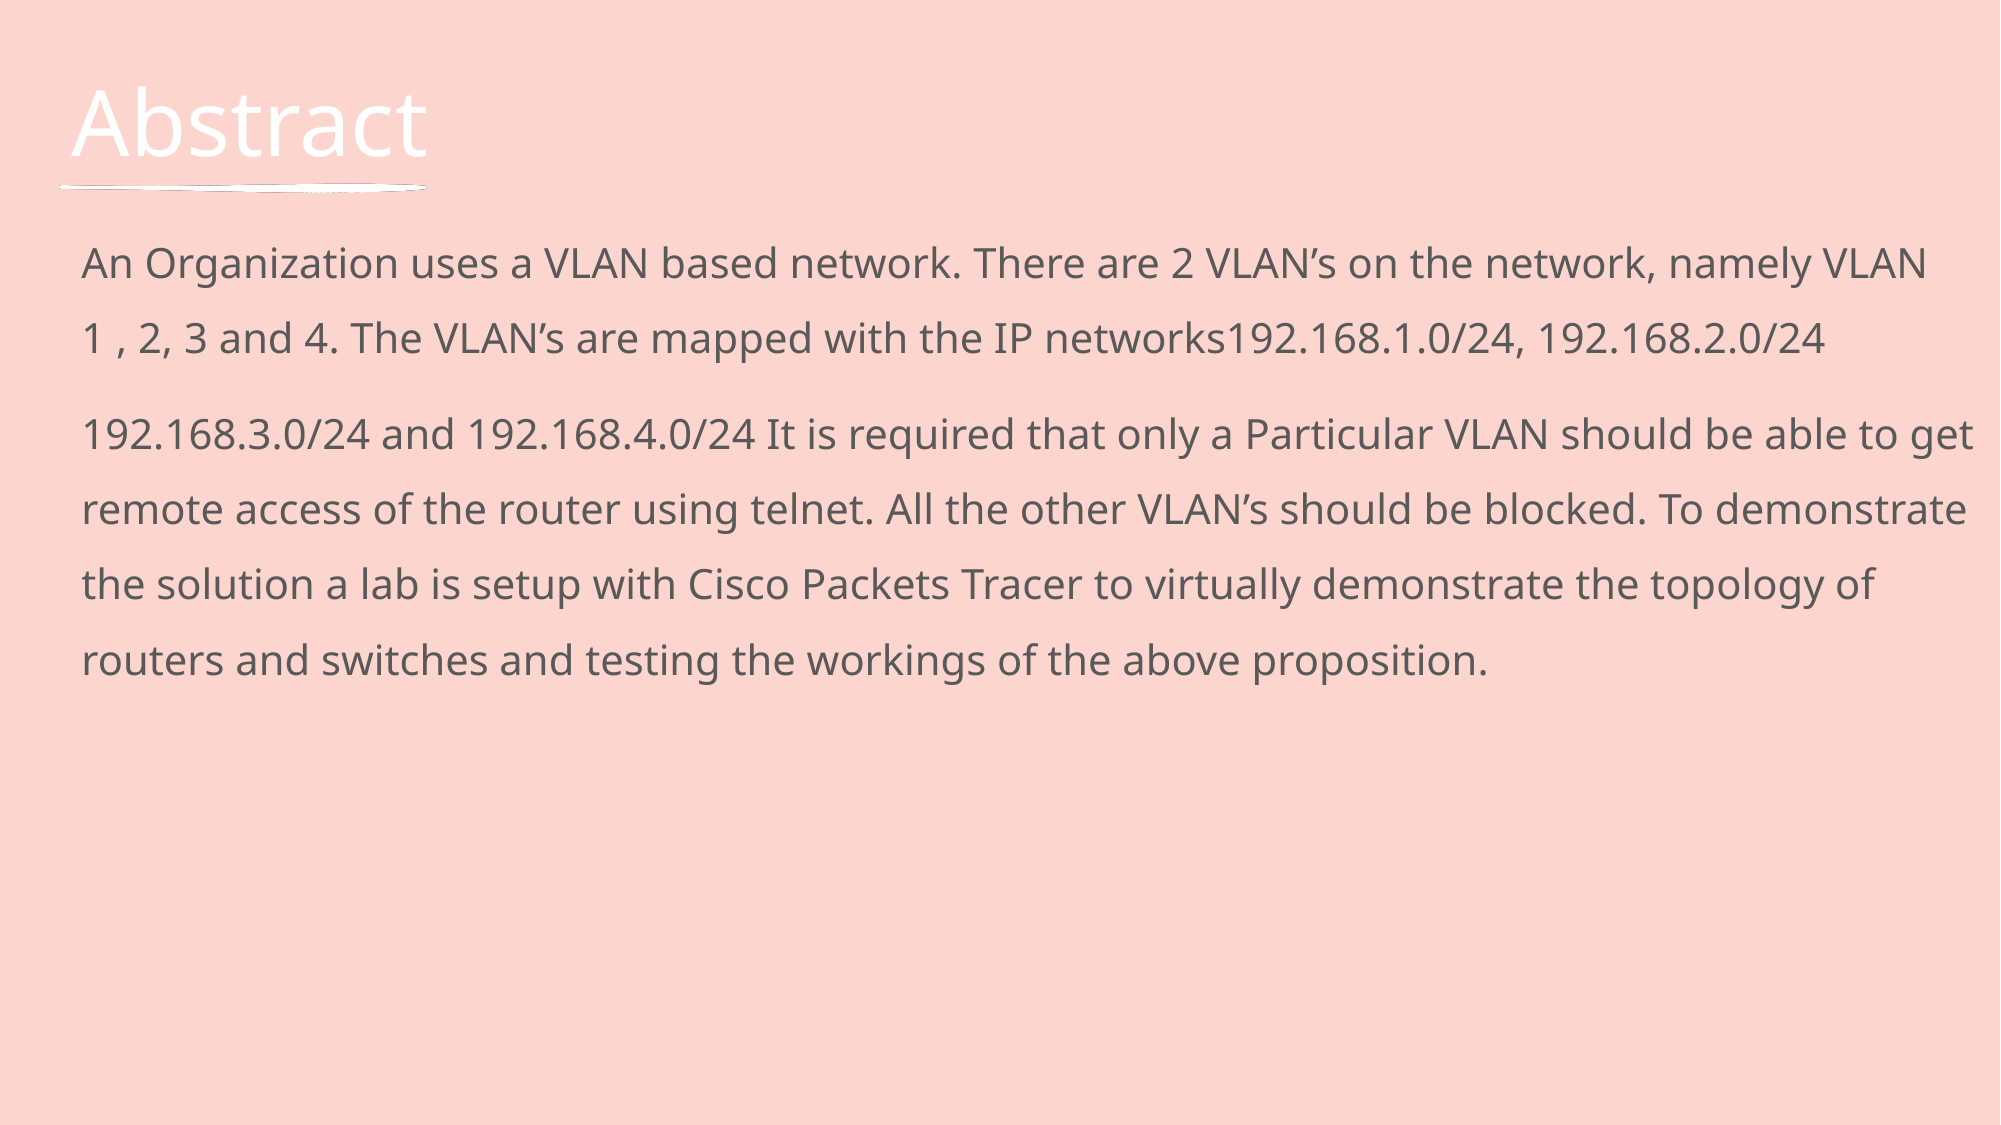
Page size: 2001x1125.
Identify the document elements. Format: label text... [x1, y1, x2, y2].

title Abstract [33, 51, 474, 202]
list An Organization uses a VLAN based network. There are 2 VLAN’s on the network, namely VLAN 1 , 2, 3 and 4. The VLAN’s are mapped with the IP networks192.168.1.0/24, 192.168.2.0/24 192.168.3.0/24 and 192.168.4.0/24 It is required that only a Particular VLAN should be able to get remote access of the router using telnet. All the other VLAN’s should be blocked. To demonstrate the solution a lab is setup with Cisco Packets Tracer to virtually demonstrate the topology of routers and switches and testing the workings of the above proposition. [66, 204, 2000, 1012]
picture [58, 179, 427, 198]
